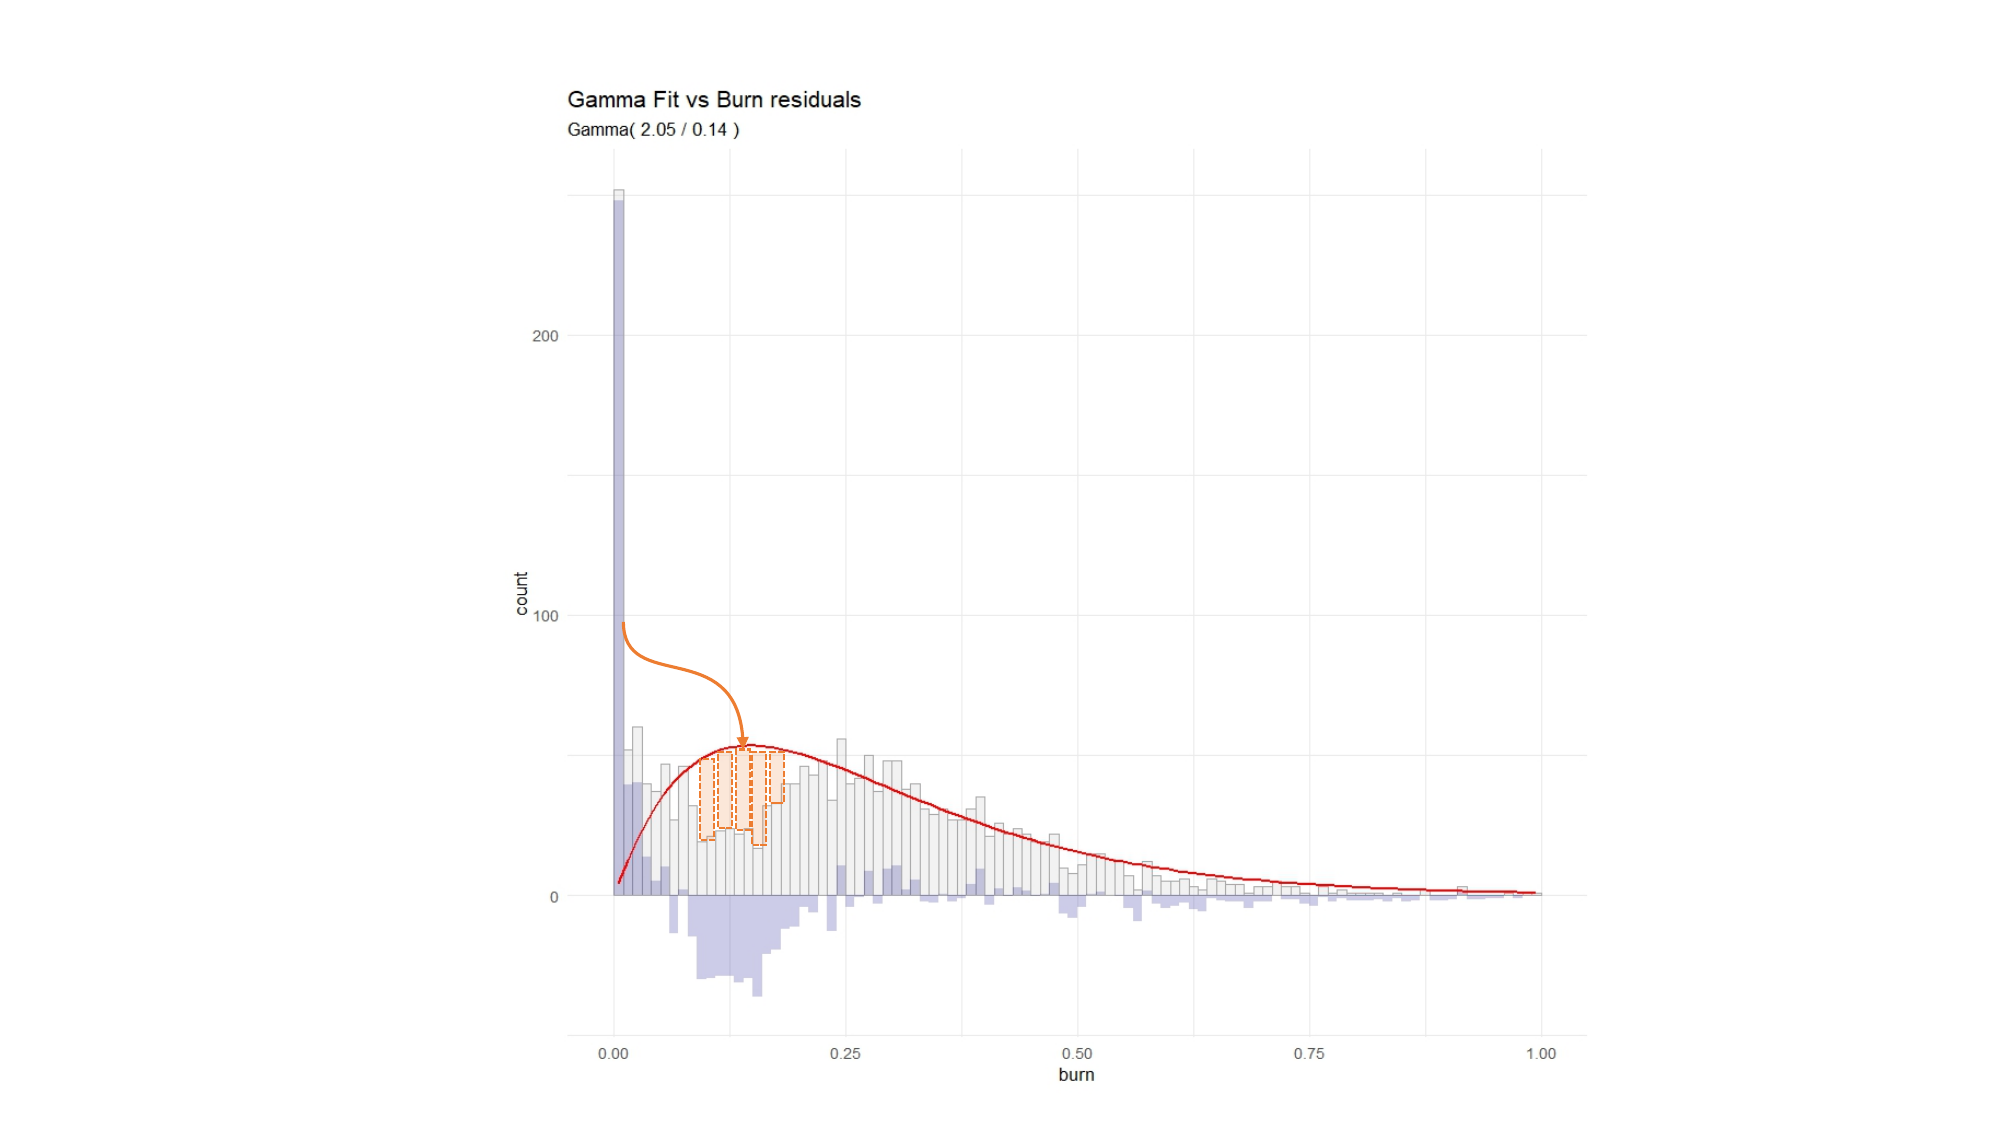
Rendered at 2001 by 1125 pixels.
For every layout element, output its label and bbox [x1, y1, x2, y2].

picture [503, 80, 1597, 1095]
text_box [619, 625, 748, 746]
